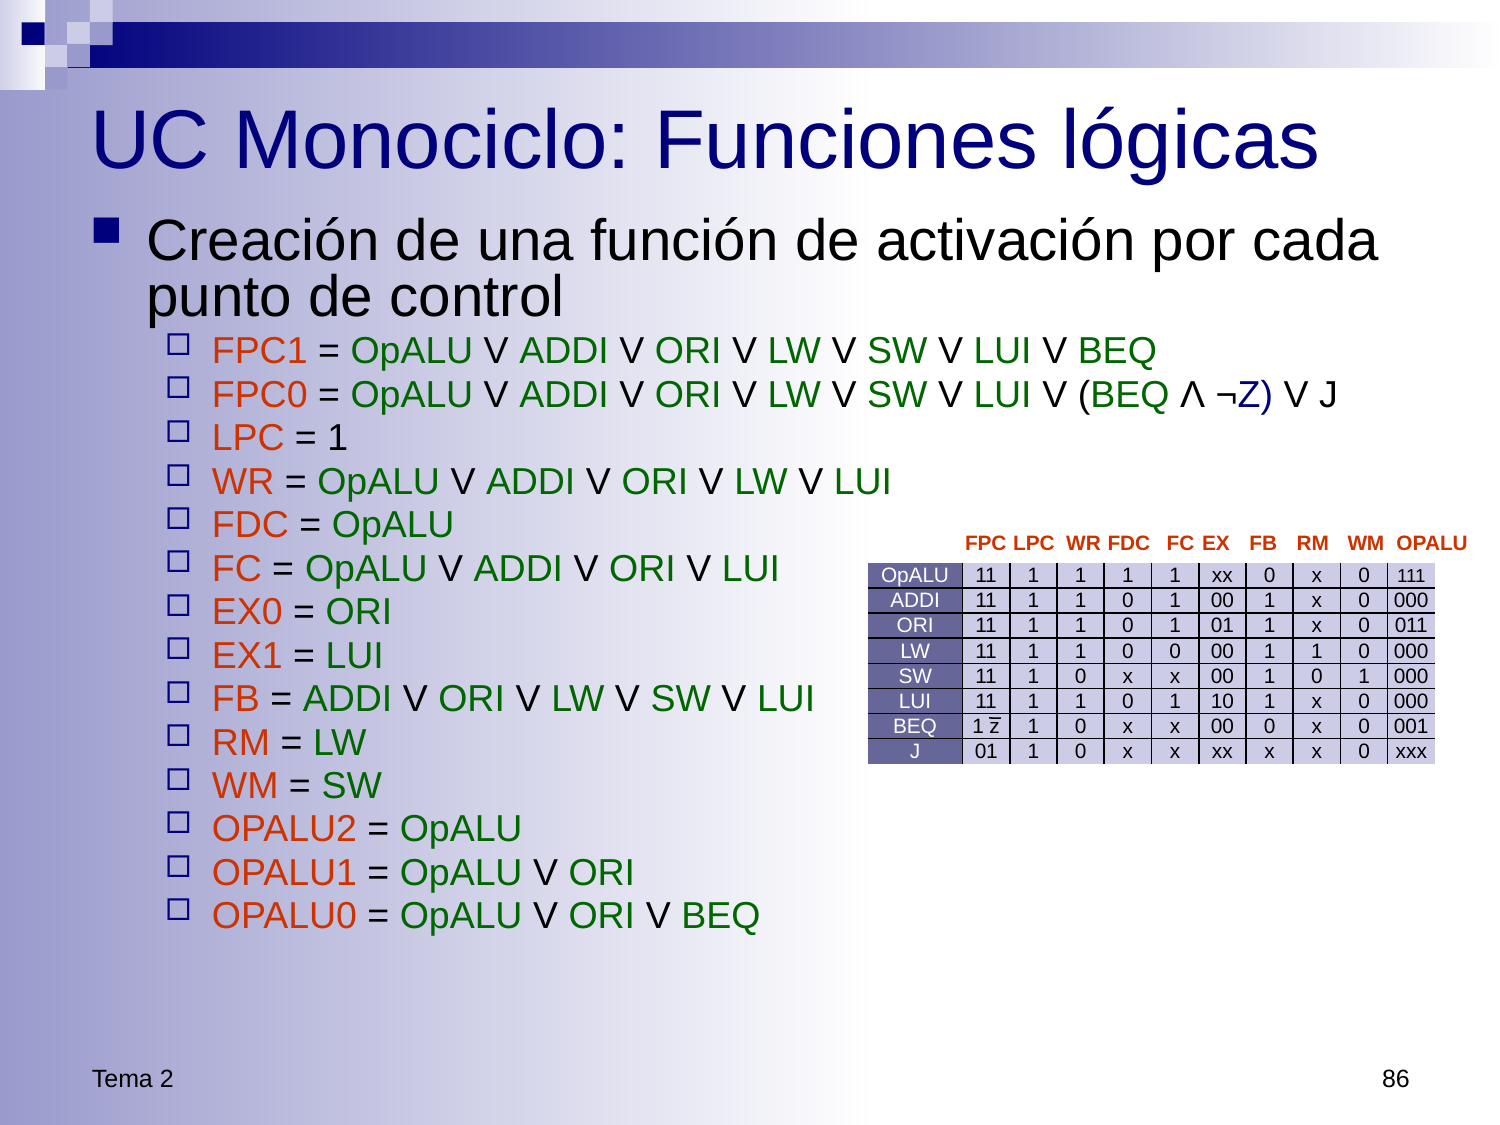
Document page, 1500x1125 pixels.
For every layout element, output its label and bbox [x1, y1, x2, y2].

table_cell [1294, 614, 1340, 637]
table_cell [868, 614, 962, 637]
table_cell [1058, 689, 1103, 713]
table_cell [1105, 739, 1151, 764]
table_cell [1200, 739, 1245, 764]
table_cell [963, 664, 1009, 688]
table_cell [1152, 714, 1198, 738]
table_cell [1200, 664, 1245, 688]
table_cell [963, 739, 1009, 764]
table_cell [1247, 739, 1292, 764]
table_cell [963, 714, 1009, 738]
table_cell [1011, 589, 1056, 612]
table_cell [1105, 714, 1151, 738]
table_cell [963, 689, 1009, 713]
table_header [1200, 563, 1245, 587]
table_cell [1058, 739, 1103, 764]
table_cell [868, 714, 962, 738]
table_cell [1341, 664, 1387, 688]
list [74, 207, 1426, 1059]
table_cell [1388, 714, 1435, 738]
table_cell [1294, 714, 1340, 738]
table_cell [1011, 639, 1056, 663]
table_cell [1011, 689, 1056, 713]
table_cell [1011, 714, 1056, 738]
table_cell [868, 589, 962, 612]
table_cell [1200, 639, 1245, 663]
table_cell [1200, 714, 1245, 738]
text_box [950, 527, 1483, 562]
table_cell [1388, 639, 1435, 663]
table_cell [1058, 614, 1103, 637]
table_cell [1247, 664, 1292, 688]
table_cell [1152, 689, 1198, 713]
table_cell [1105, 589, 1151, 612]
table_header [1388, 563, 1435, 587]
table_cell [1341, 589, 1387, 612]
title [689, 22, 693, 67]
table_cell [1341, 689, 1387, 713]
table_cell [1247, 639, 1292, 663]
table_cell [1341, 714, 1387, 738]
table_cell [1058, 664, 1103, 688]
table_cell [868, 689, 962, 713]
table_cell [1152, 739, 1198, 764]
table_cell [1341, 614, 1387, 637]
table_cell [1294, 689, 1340, 713]
table_cell [1388, 614, 1435, 637]
table_cell [1388, 589, 1435, 612]
table_header [1247, 563, 1292, 587]
table_cell [1388, 689, 1435, 713]
table_cell [1011, 664, 1056, 688]
table_cell [1200, 589, 1245, 612]
text_box [778, 22, 783, 67]
table_cell [1105, 639, 1151, 663]
table_cell [1341, 639, 1387, 663]
table_cell [1152, 664, 1198, 688]
table_cell [1105, 614, 1151, 637]
table_cell [1247, 614, 1292, 637]
footer [76, 1059, 553, 1101]
table_cell [1388, 664, 1435, 688]
table_header [1341, 563, 1387, 587]
table_cell [1294, 739, 1340, 764]
table_header [1152, 563, 1198, 587]
table_header [963, 563, 1009, 587]
table_cell [1105, 689, 1151, 713]
table_cell [1294, 639, 1340, 663]
table_cell [1200, 689, 1245, 713]
table_cell [1341, 739, 1387, 764]
table_cell [1247, 689, 1292, 713]
table_cell [1105, 664, 1151, 688]
table_header [1105, 563, 1151, 587]
table_cell [1294, 664, 1340, 688]
table_cell [963, 614, 1009, 637]
table_cell [1247, 714, 1292, 738]
table_cell [868, 664, 962, 688]
table_header [1294, 563, 1340, 587]
title [74, 74, 1426, 197]
table_cell [1058, 589, 1103, 612]
table_header [1058, 563, 1103, 587]
table_cell [1058, 714, 1103, 738]
table_cell [1152, 589, 1198, 612]
table_header [1011, 563, 1056, 587]
table_cell [1011, 614, 1056, 637]
table_cell [1247, 589, 1292, 612]
table_cell [1200, 614, 1245, 637]
table_cell [963, 589, 1009, 612]
table_header [868, 563, 962, 587]
table_cell [868, 739, 962, 764]
table_cell [1152, 639, 1198, 663]
table_cell [963, 639, 1009, 663]
table_cell [1058, 639, 1103, 663]
table_cell [1152, 614, 1198, 637]
table_cell [1388, 739, 1435, 764]
table_cell [868, 639, 962, 663]
slide_number [1074, 1059, 1426, 1101]
table_cell [1011, 739, 1056, 764]
table_cell [1294, 589, 1340, 612]
